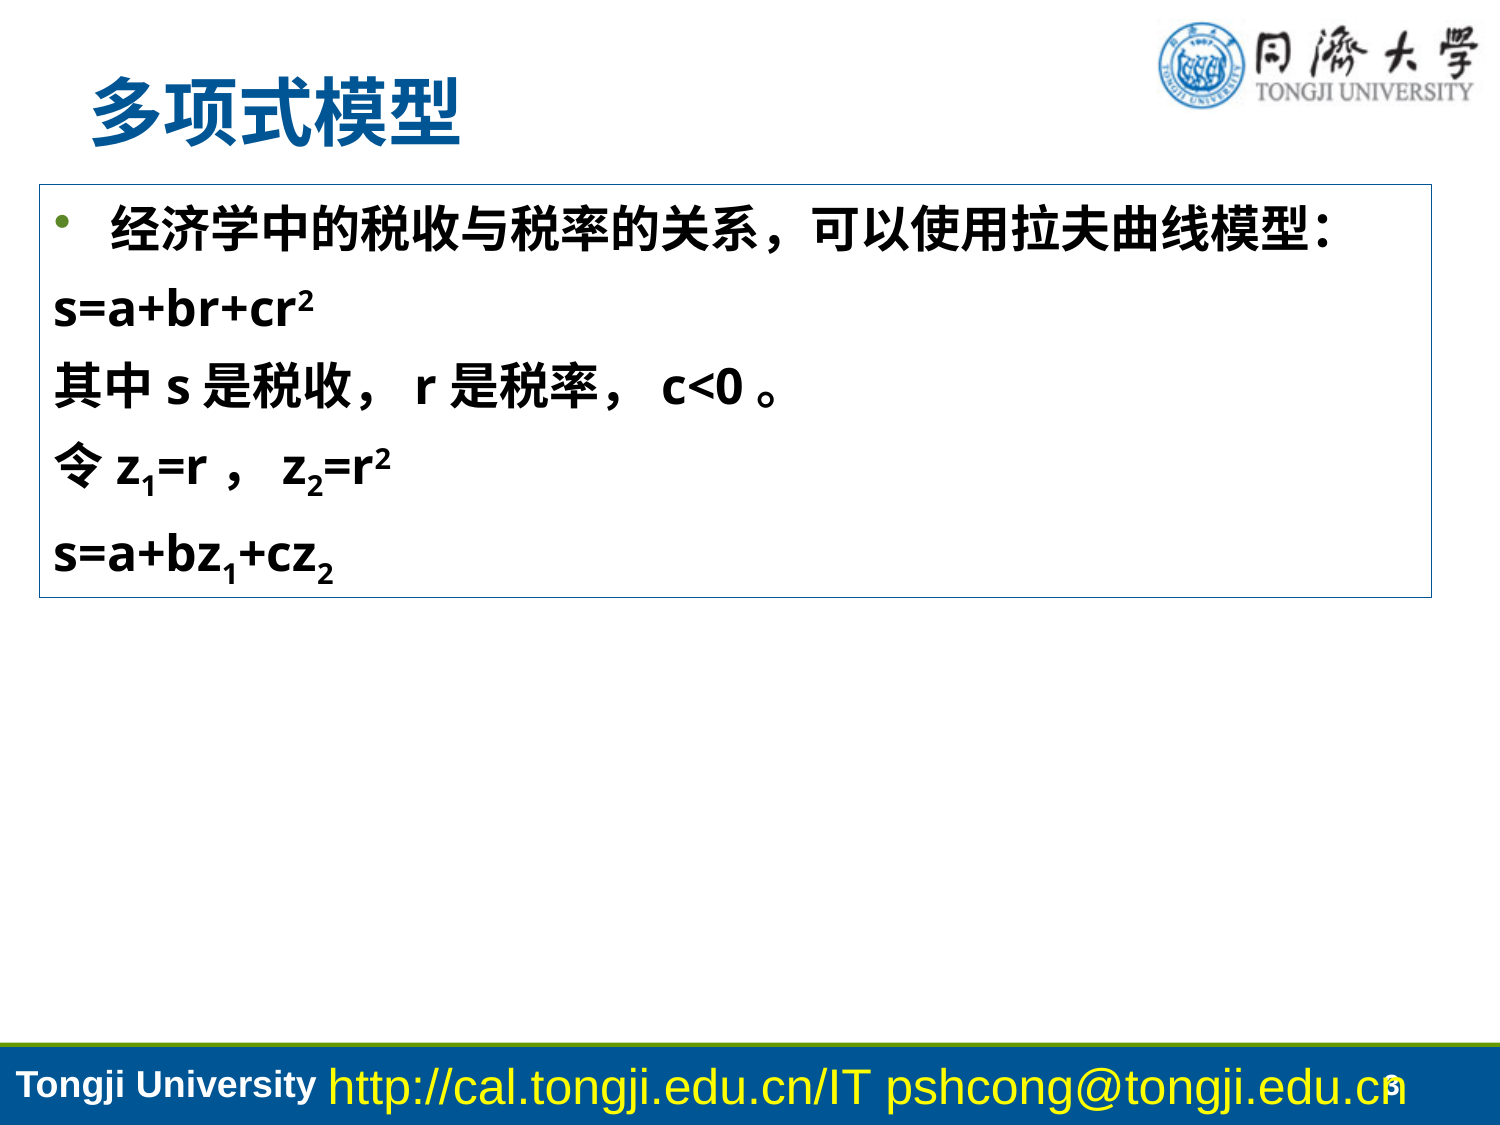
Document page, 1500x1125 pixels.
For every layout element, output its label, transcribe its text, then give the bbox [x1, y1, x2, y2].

list 经济学中的税收与税率的关系，可以使用拉夫曲线模型： s=a+br+cr2 其中s是税收，r是税率，c<0。 令z1=r，z2=r2 s=a+bz1+cz2 [39, 184, 1432, 598]
title 多项式模型 [73, 22, 1432, 166]
picture [1145, 19, 1495, 113]
